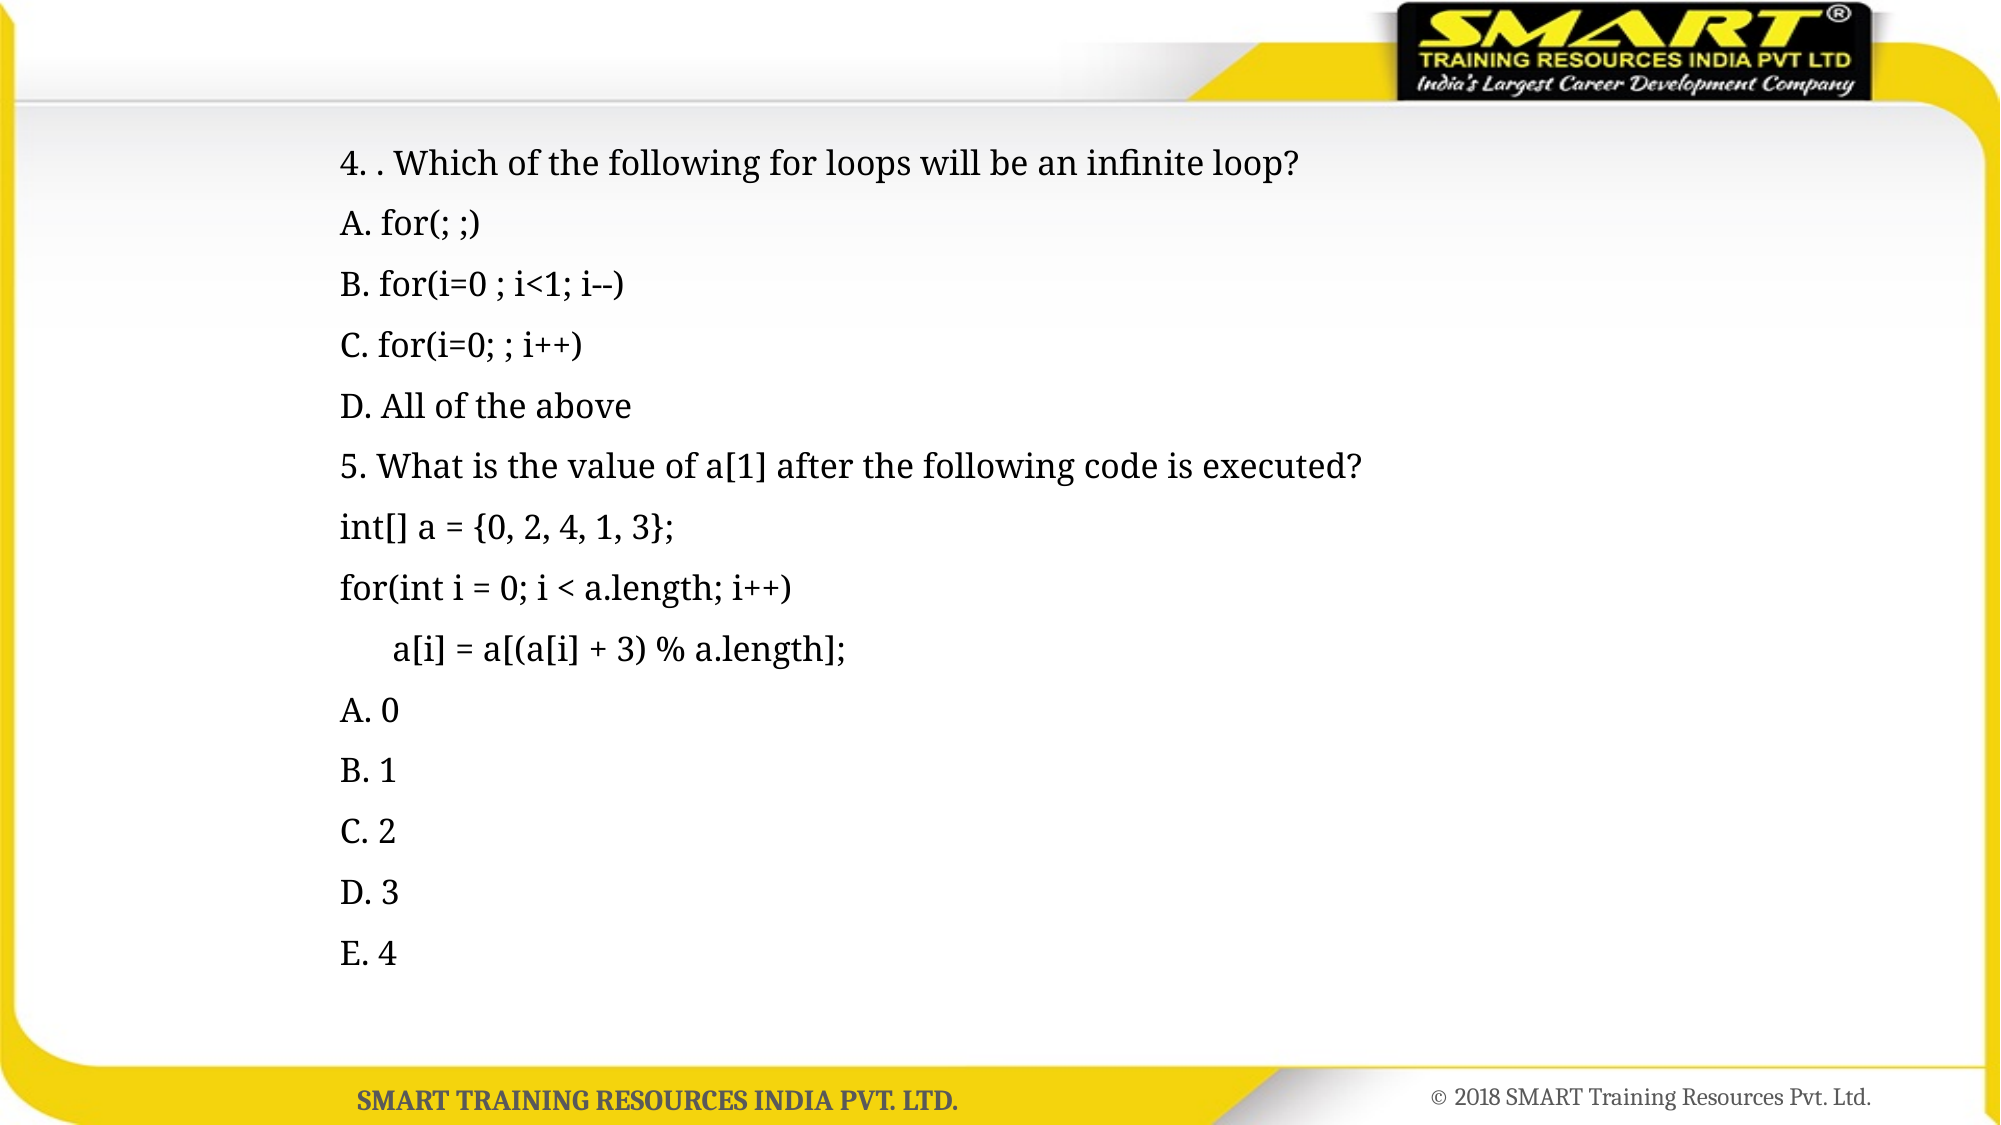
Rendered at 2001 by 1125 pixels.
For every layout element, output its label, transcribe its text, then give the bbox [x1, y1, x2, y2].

list 4. . Which of the following for loops will be an infinite loop? A. for(; ;) B. for(i=0 ; i<1; i--) C. for(i=0; ; i++) D. All of the above 5. What is the value of a[1] after the following code is executed? int[] a = {0, 2, 4, 1, 3}; for(int i = 0; i < a.length; i++) a[i] = a[(a[i] + 3) % a.length]; A. 0 B. 1 C. 2 D. 3 E. 4 [324, 113, 1675, 980]
picture [0, 0, 2000, 1125]
